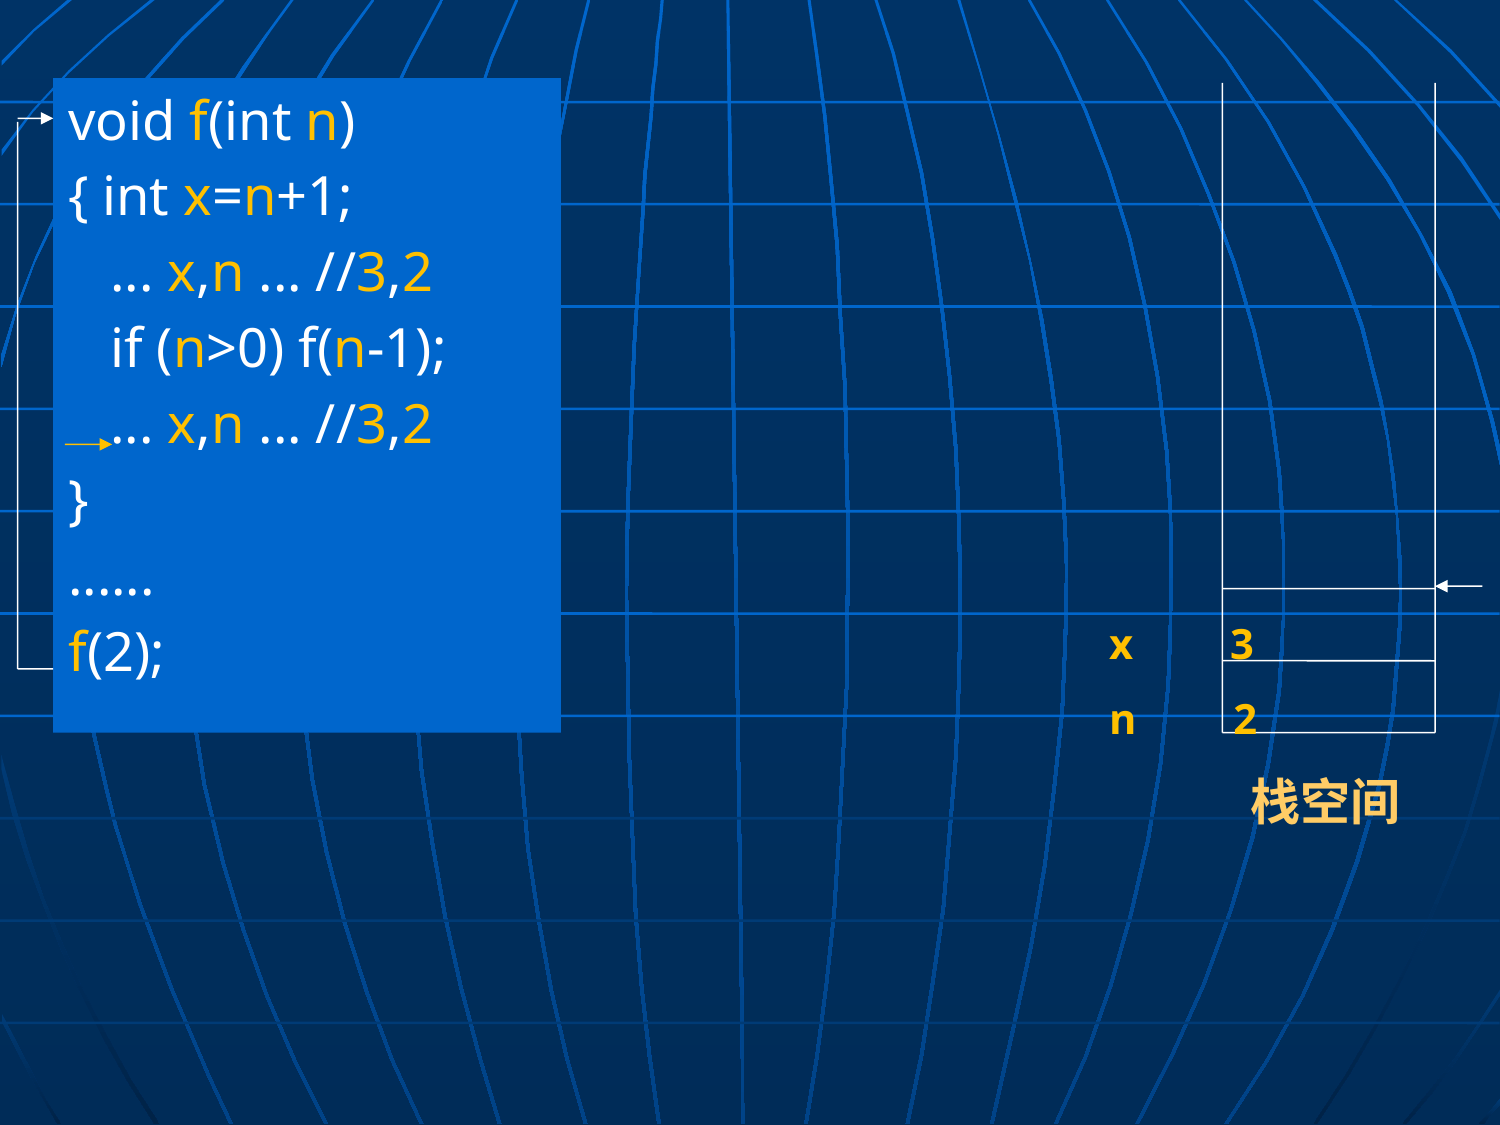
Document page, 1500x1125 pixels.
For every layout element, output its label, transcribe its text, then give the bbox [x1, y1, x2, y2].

text_box void f(int n) { int x=n+1; ... x,n ... //3,2 if (n>0) f(n-1); ... x,n ... //3,2 } ...... f(2); [53, 78, 561, 733]
text_box 栈空间 [1235, 763, 1416, 838]
text_box [64, 438, 113, 451]
text_box [17, 112, 54, 125]
text_box x 3 n 2 [933, 135, 1500, 750]
